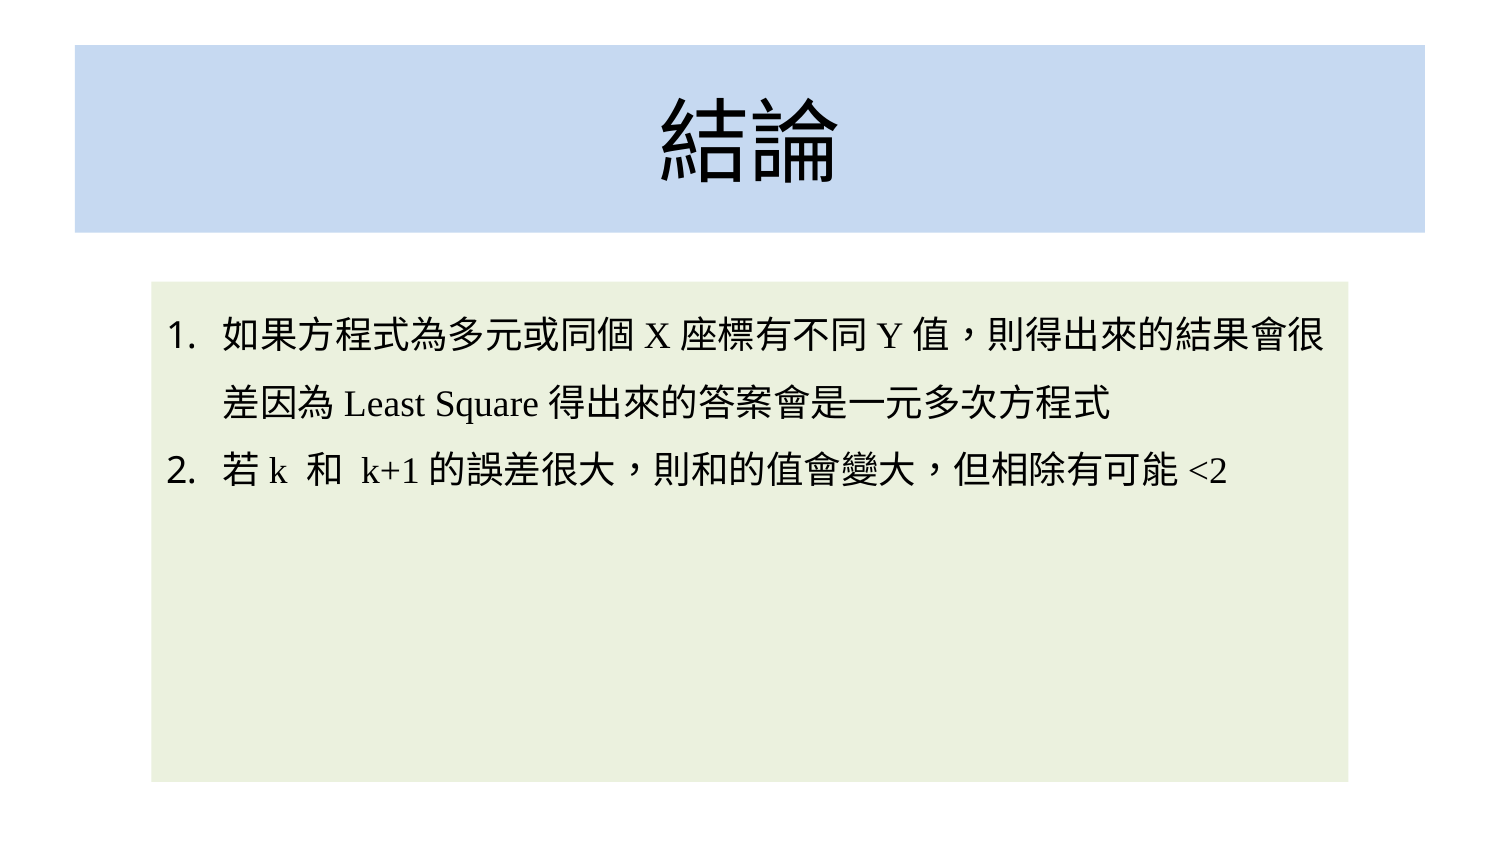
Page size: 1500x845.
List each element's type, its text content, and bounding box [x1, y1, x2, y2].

text_box 結論 [74, 45, 1425, 233]
